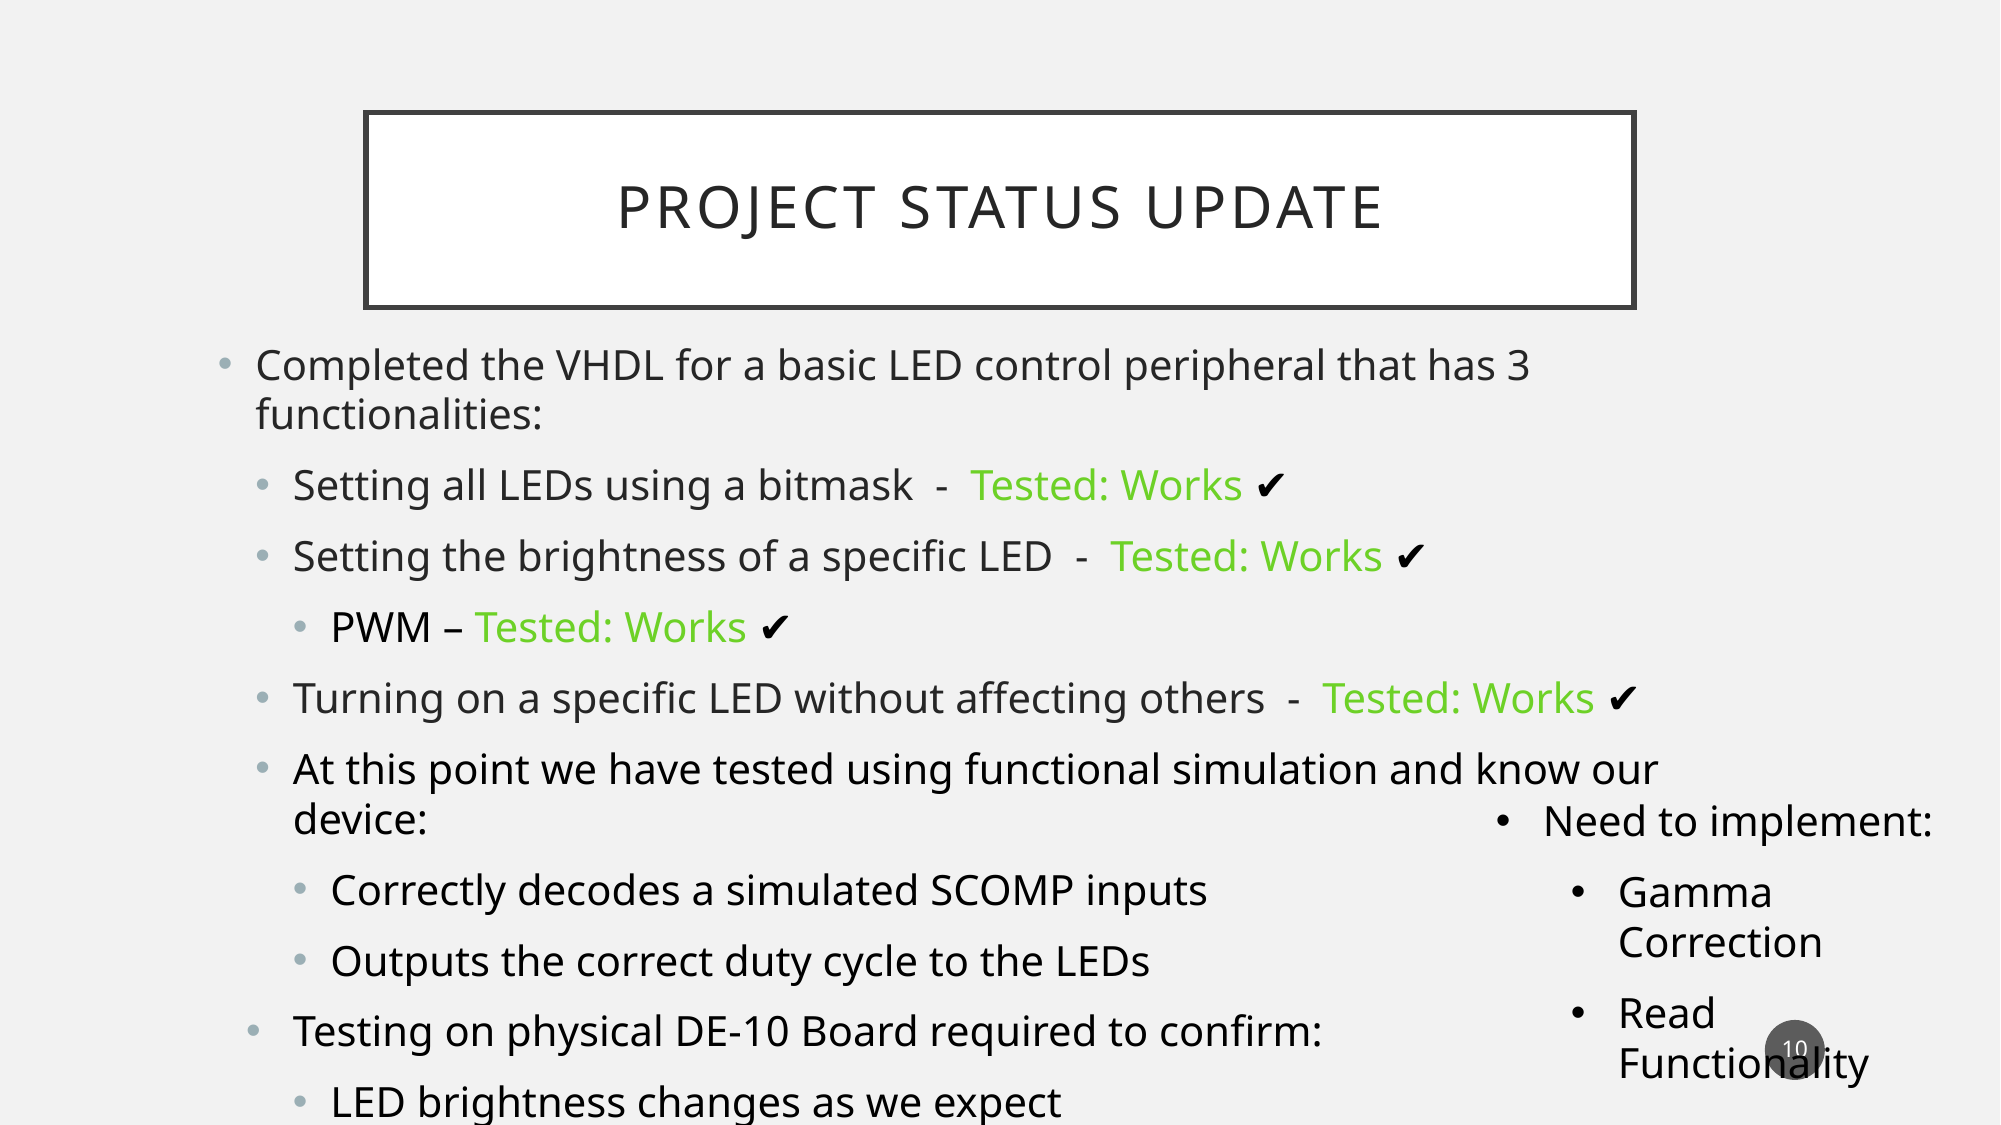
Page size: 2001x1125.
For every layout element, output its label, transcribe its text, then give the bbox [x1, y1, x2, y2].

list Completed the VHDL for a basic LED control peripheral that has 3 functionalities: Setting all LEDs using a bitmask - Tested: Works ✔️ Setting the brightness of a specific LED - Tested: Works ✔️ PWM – Tested: Works ✔️ Turning on a specific LED without affecting others - Tested: Works ✔️ At this point we have tested using functional simulation and know our device: Correctly decodes a simulated SCOMP inputs Outputs the correct duty cycle to the LEDs Testing on physical DE-10 Board required to confirm: LED brightness changes as we expect Interface with SCOMP works properly [202, 330, 1797, 926]
text_box Need to implement: Gamma Correction Read Functionality [1405, 787, 1980, 1095]
title Project status update [363, 110, 1637, 310]
